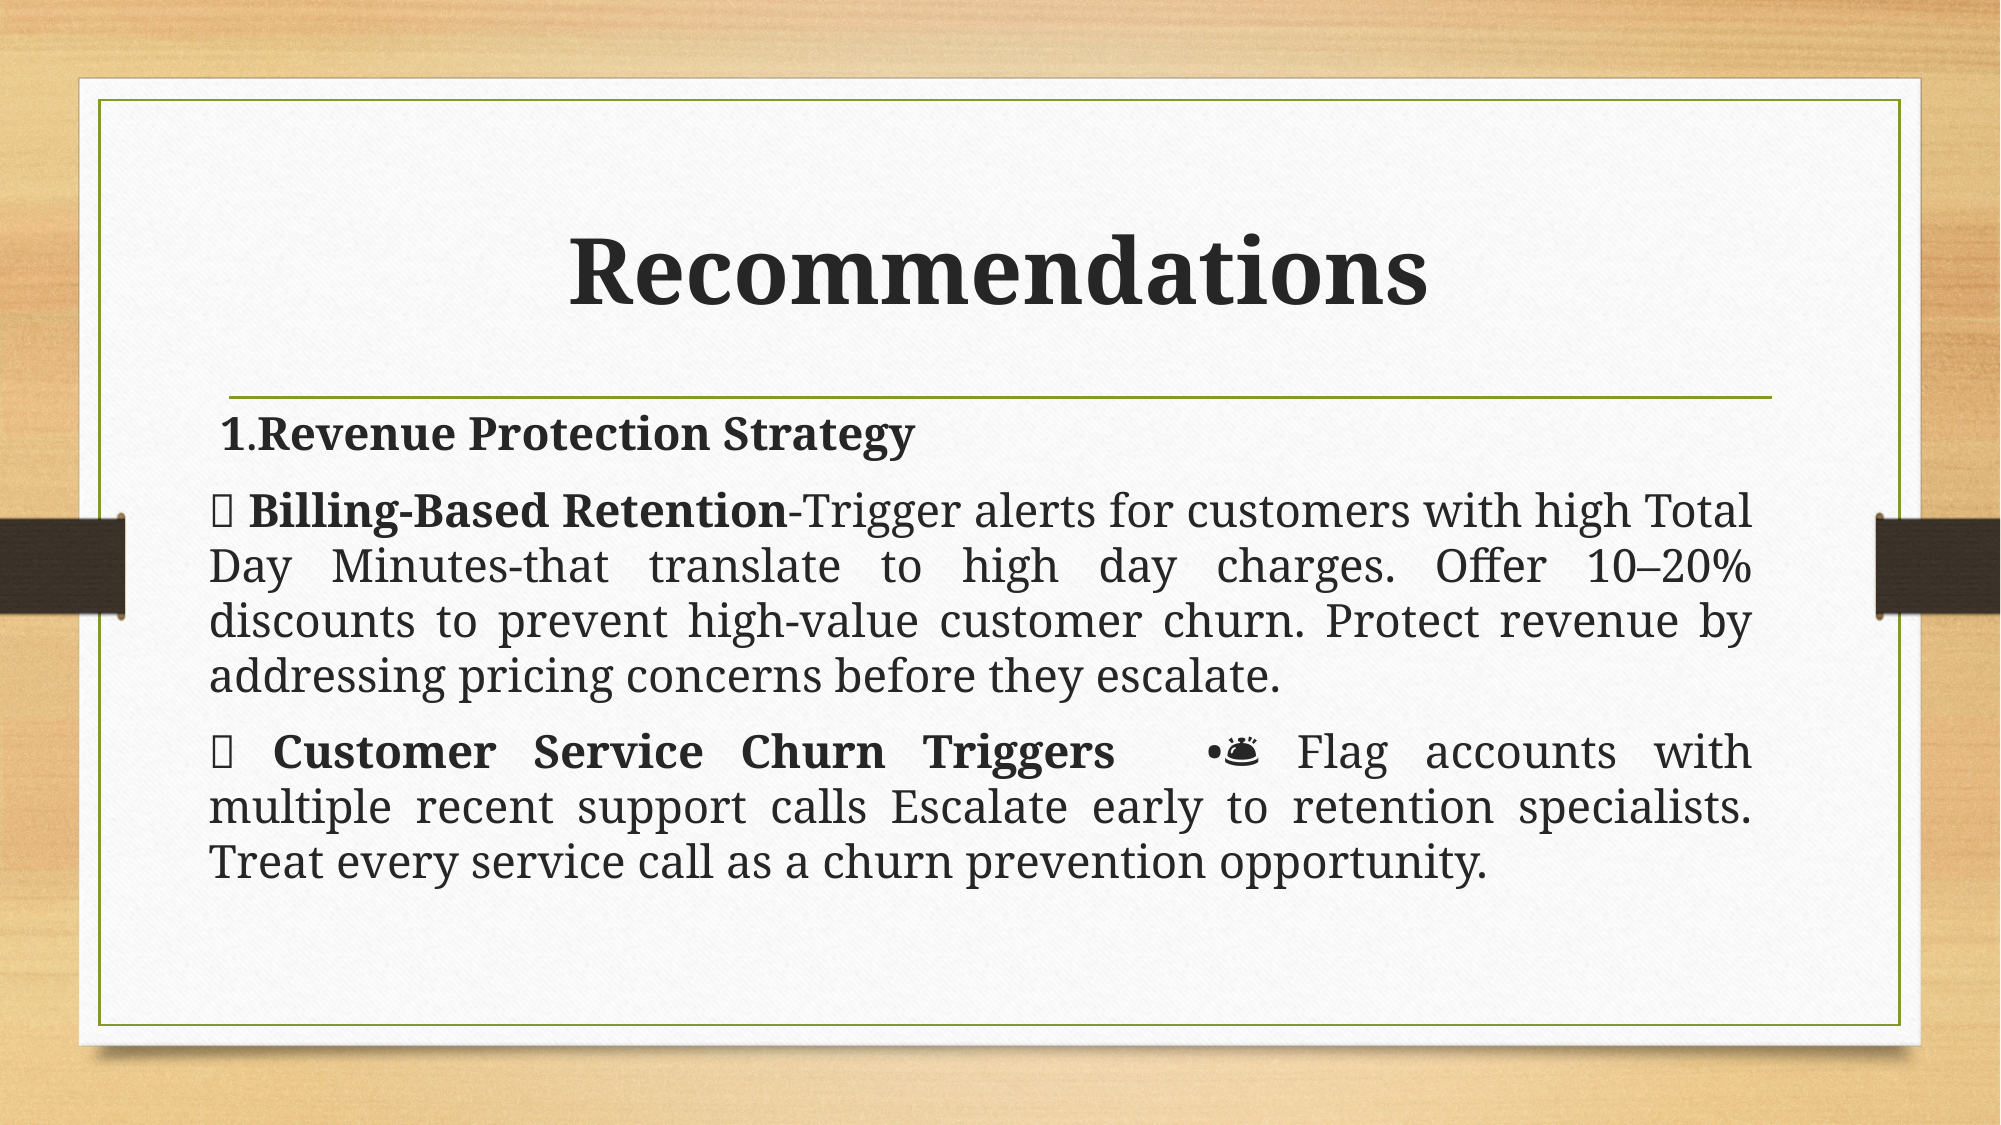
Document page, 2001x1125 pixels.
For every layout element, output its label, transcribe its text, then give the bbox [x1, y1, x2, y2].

picture [0, 0, 2001, 1125]
list 1.Revenue Protection Strategy 🔔 Billing-Based Retention-Trigger alerts for customers with high Total Day Minutes-that translate to high day charges. Offer 10–20% discounts to prevent high-value customer churn. Protect revenue by addressing pricing concerns before they escalate. 📞 Customer Service Churn Triggers •🛎️ Flag accounts with multiple recent support calls Escalate early to retention specialists. Treat every service call as a churn prevention opportunity. [193, 397, 1769, 942]
title Recommendations [212, 161, 1788, 375]
